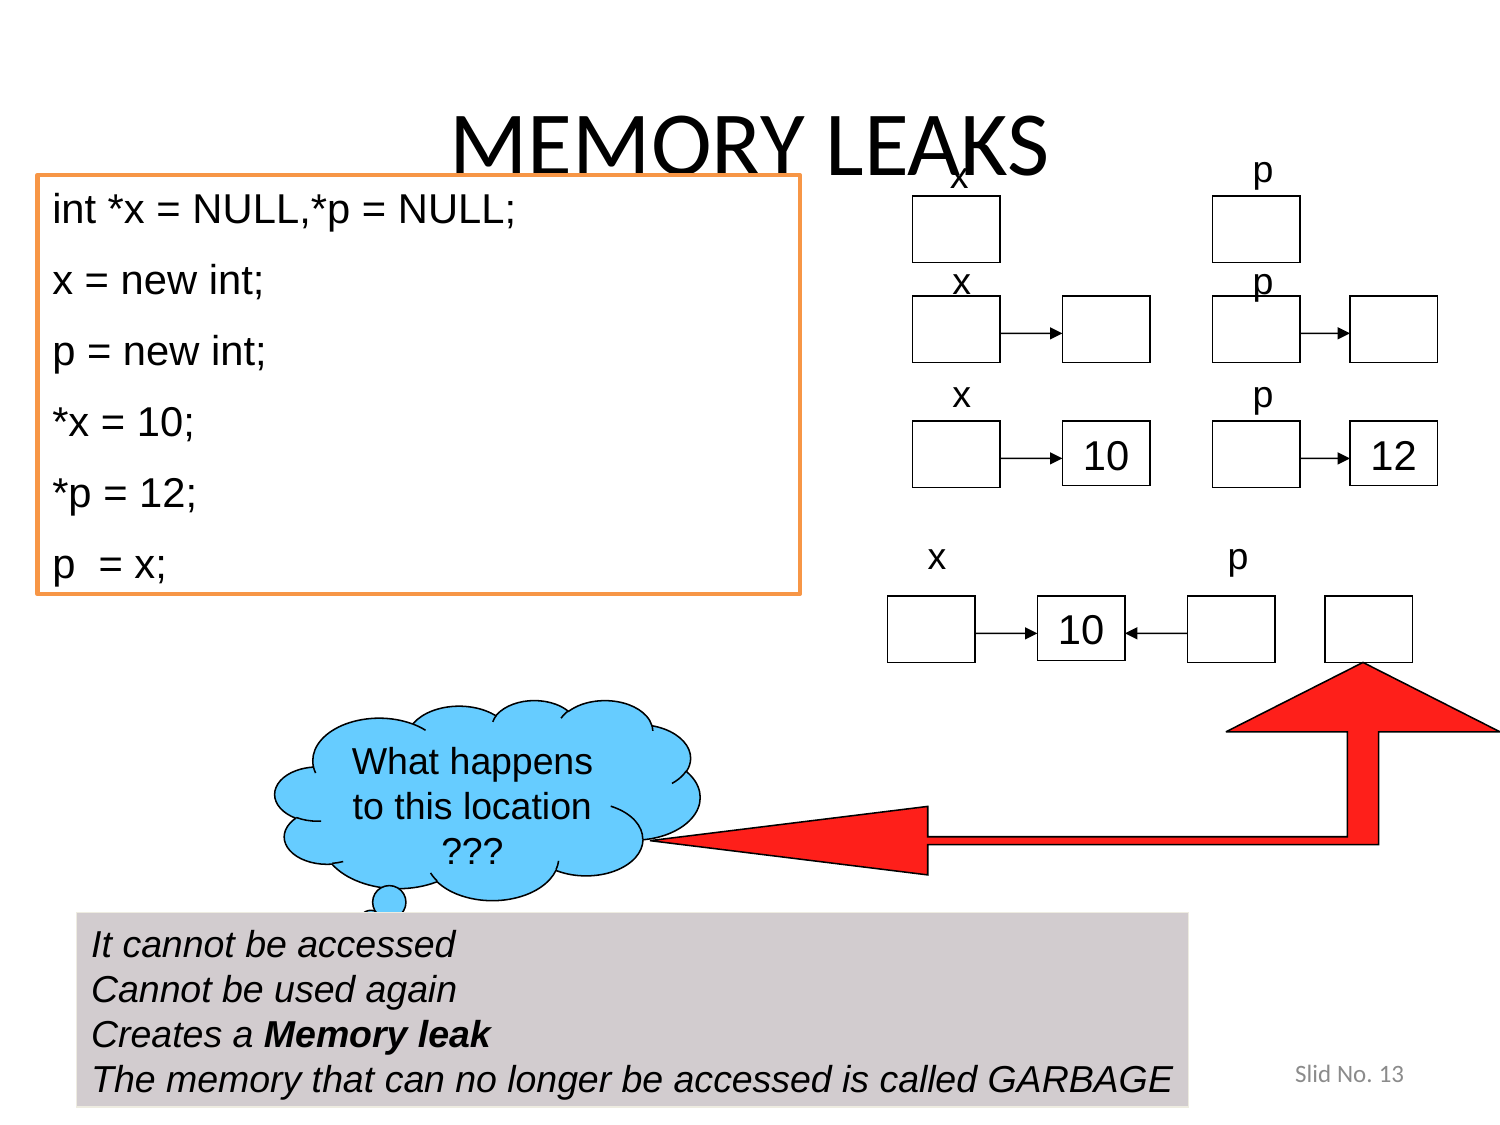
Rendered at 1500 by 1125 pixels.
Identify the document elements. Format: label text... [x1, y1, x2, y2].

text_box What happens to this location ??? [274, 700, 701, 912]
text_box [1212, 195, 1300, 263]
text_box It cannot be accessed Cannot be used again Creates a Memory leak The memory that can no longer be accessed is called GARBAGE [76, 912, 1189, 1108]
text_box [1324, 595, 1413, 663]
text_box [1212, 420, 1300, 488]
text_box [1187, 595, 1275, 663]
text_box [1299, 452, 1351, 465]
text_box [1349, 295, 1438, 363]
text_box p [1237, 362, 1289, 423]
text_box 10 [1037, 595, 1125, 661]
text_box [912, 295, 1000, 363]
text_box x [937, 249, 987, 310]
text_box x [912, 524, 962, 585]
text_box [887, 595, 975, 663]
title MEMORY LEAKS [75, 45, 1425, 233]
text_box [912, 195, 1000, 263]
text_box x [937, 362, 987, 423]
slide_number Slid No. 13 [1189, 1042, 1425, 1103]
text_box p [1237, 249, 1289, 310]
text_box 10 [1062, 420, 1150, 486]
text_box [650, 662, 1500, 875]
text_box [974, 627, 1038, 640]
text_box p [1237, 137, 1289, 198]
text_box [1212, 295, 1300, 363]
text_box int *x = NULL,*p = NULL; x = new int; p = new int; *x = 10; *p = 12; p = x; [35, 173, 802, 596]
text_box [1125, 627, 1188, 640]
text_box x [935, 143, 984, 204]
text_box p [1212, 524, 1264, 585]
text_box [1299, 327, 1351, 340]
text_box [999, 452, 1063, 465]
text_box [912, 420, 1000, 488]
text_box [1062, 295, 1150, 363]
text_box 12 [1349, 420, 1438, 486]
text_box [999, 327, 1063, 340]
